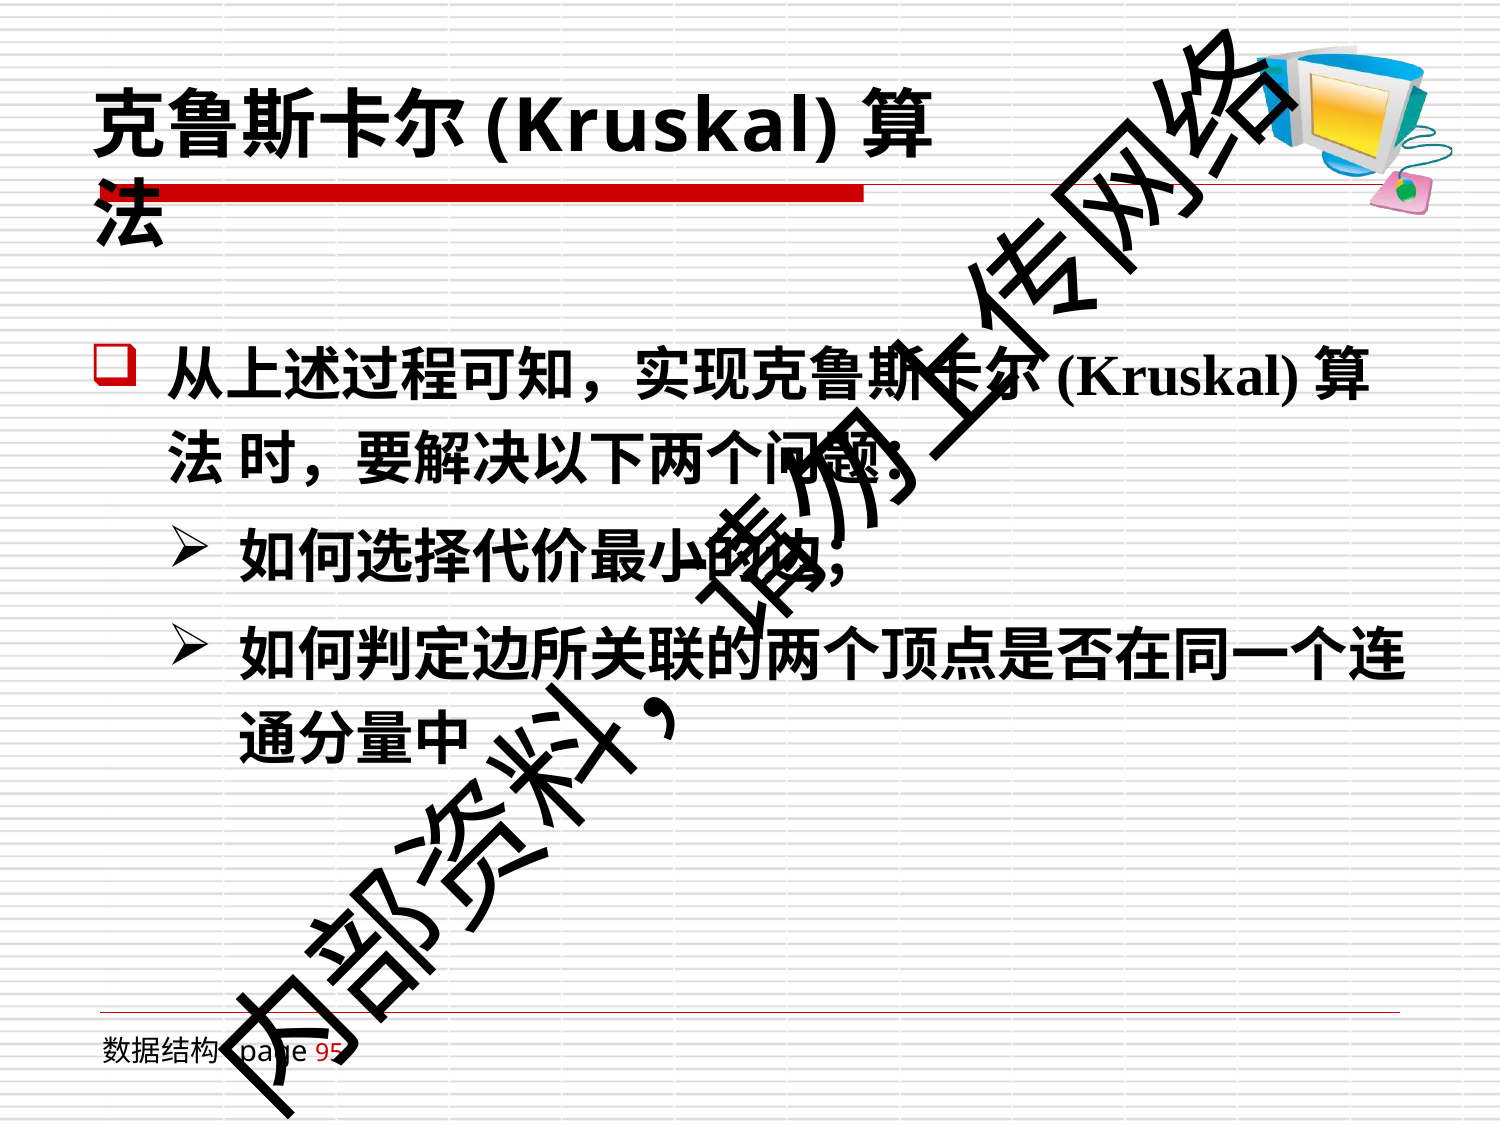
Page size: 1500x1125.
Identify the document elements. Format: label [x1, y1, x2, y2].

text_box [87, 9, 1453, 1125]
title [89, 74, 961, 264]
picture [1247, 175, 1256, 184]
picture [0, 0, 1500, 1125]
